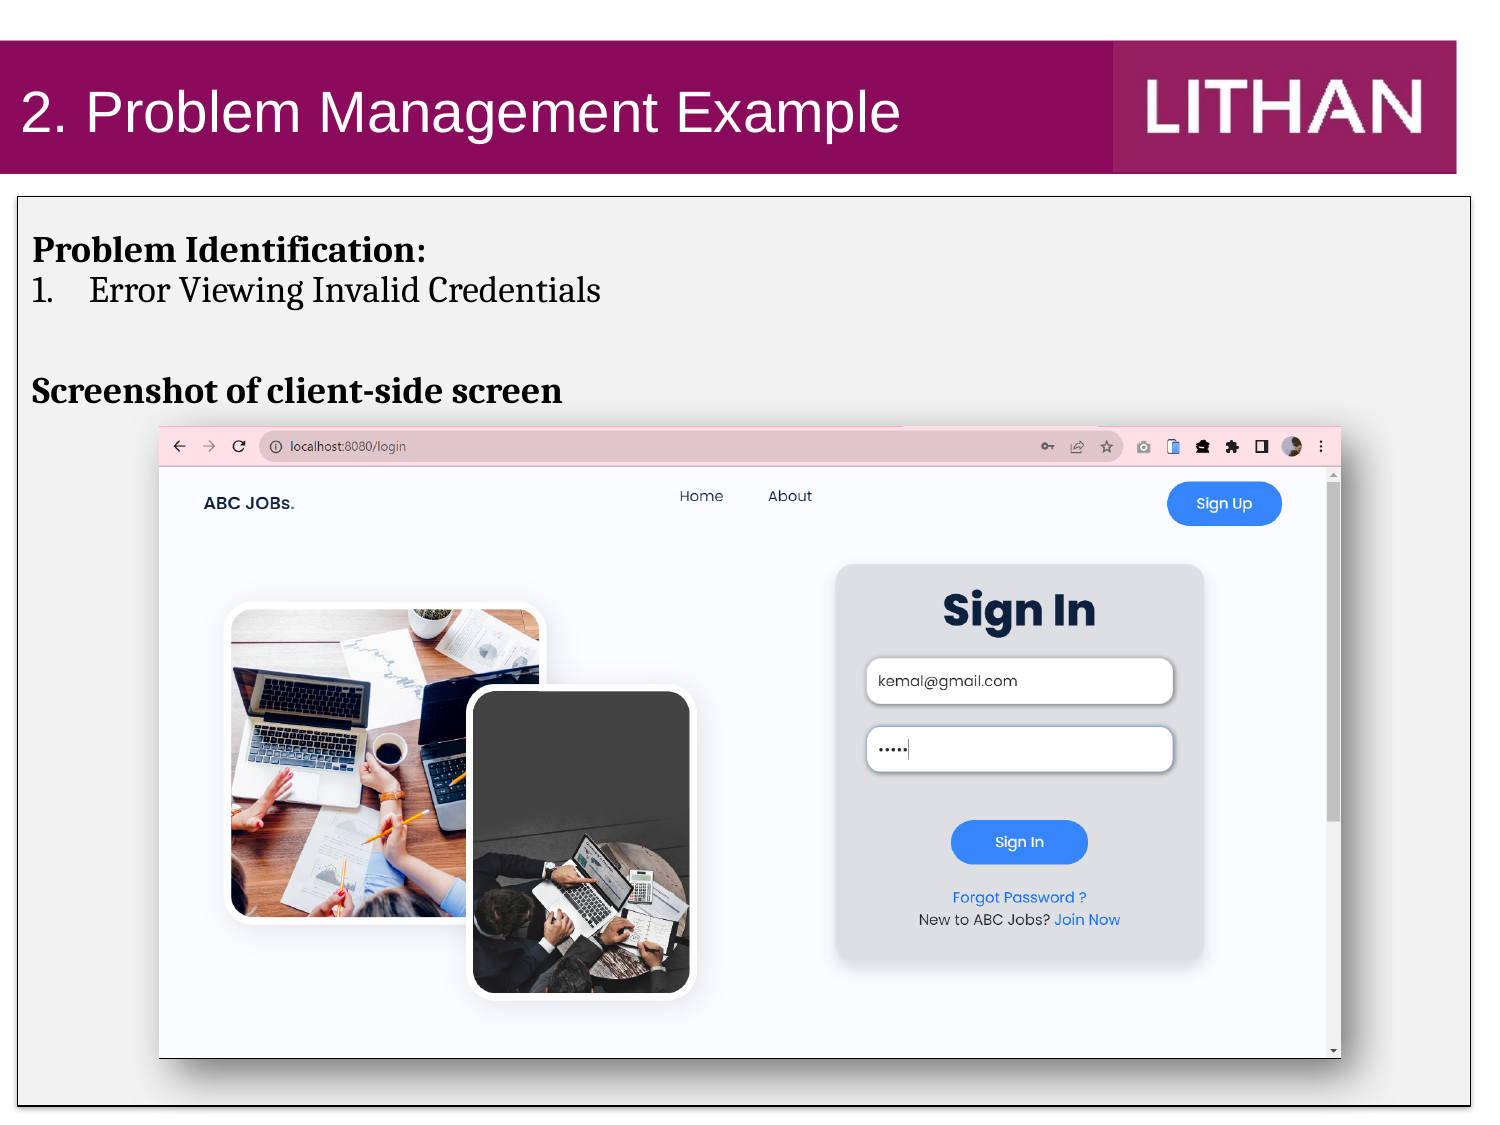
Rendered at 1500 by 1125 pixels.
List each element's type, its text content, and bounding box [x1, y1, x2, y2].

picture [159, 426, 1341, 1059]
text_box Problem Identification: Error Viewing Invalid Credentials Screenshot of client-side screen [17, 196, 1471, 1107]
text_box 2. Problem Management Example [5, 66, 1104, 152]
picture [0, 37, 1460, 178]
